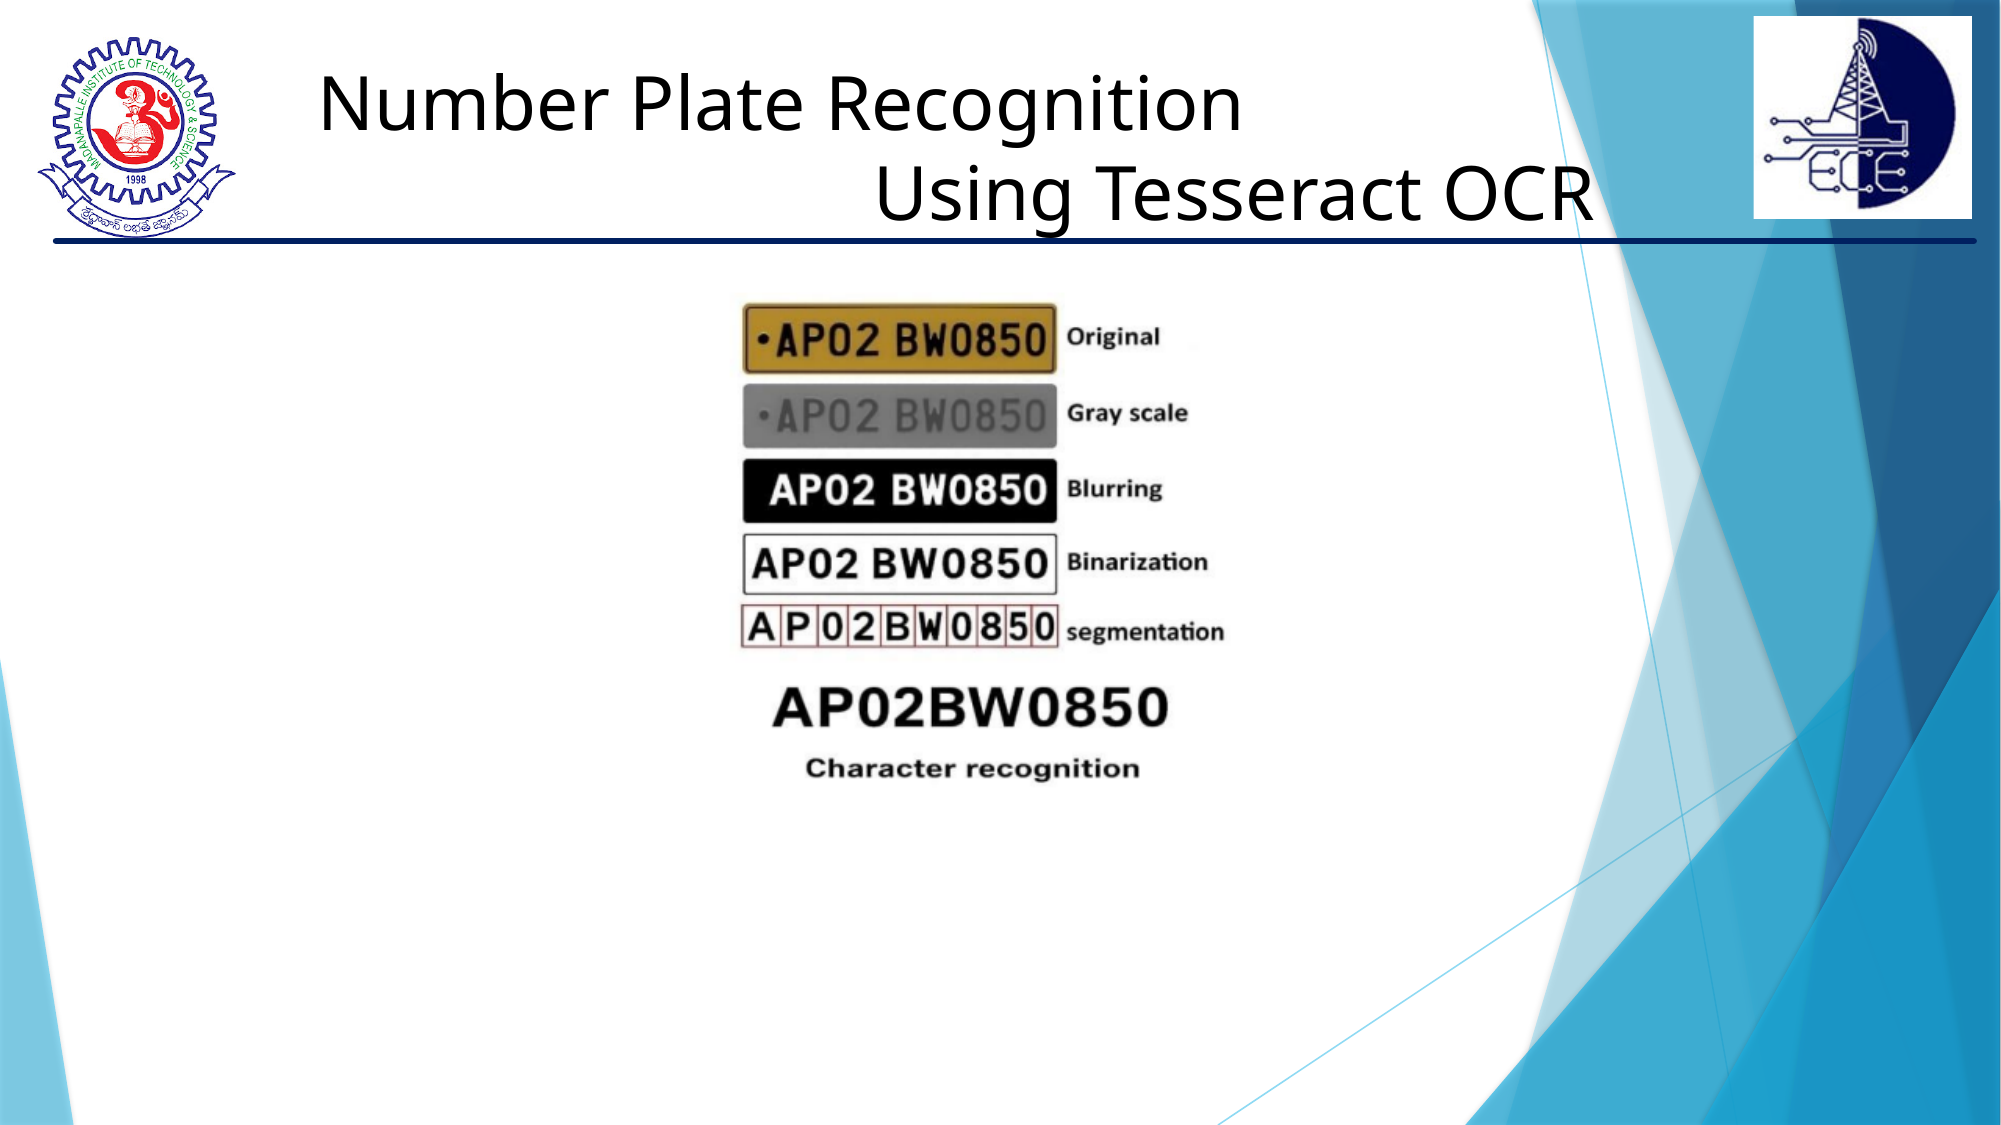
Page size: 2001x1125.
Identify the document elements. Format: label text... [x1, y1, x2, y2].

picture [37, 37, 236, 239]
picture [712, 279, 1288, 806]
text_box Number Plate Recognition Using Tesseract OCR [292, 48, 1610, 240]
picture [1752, 15, 1973, 220]
